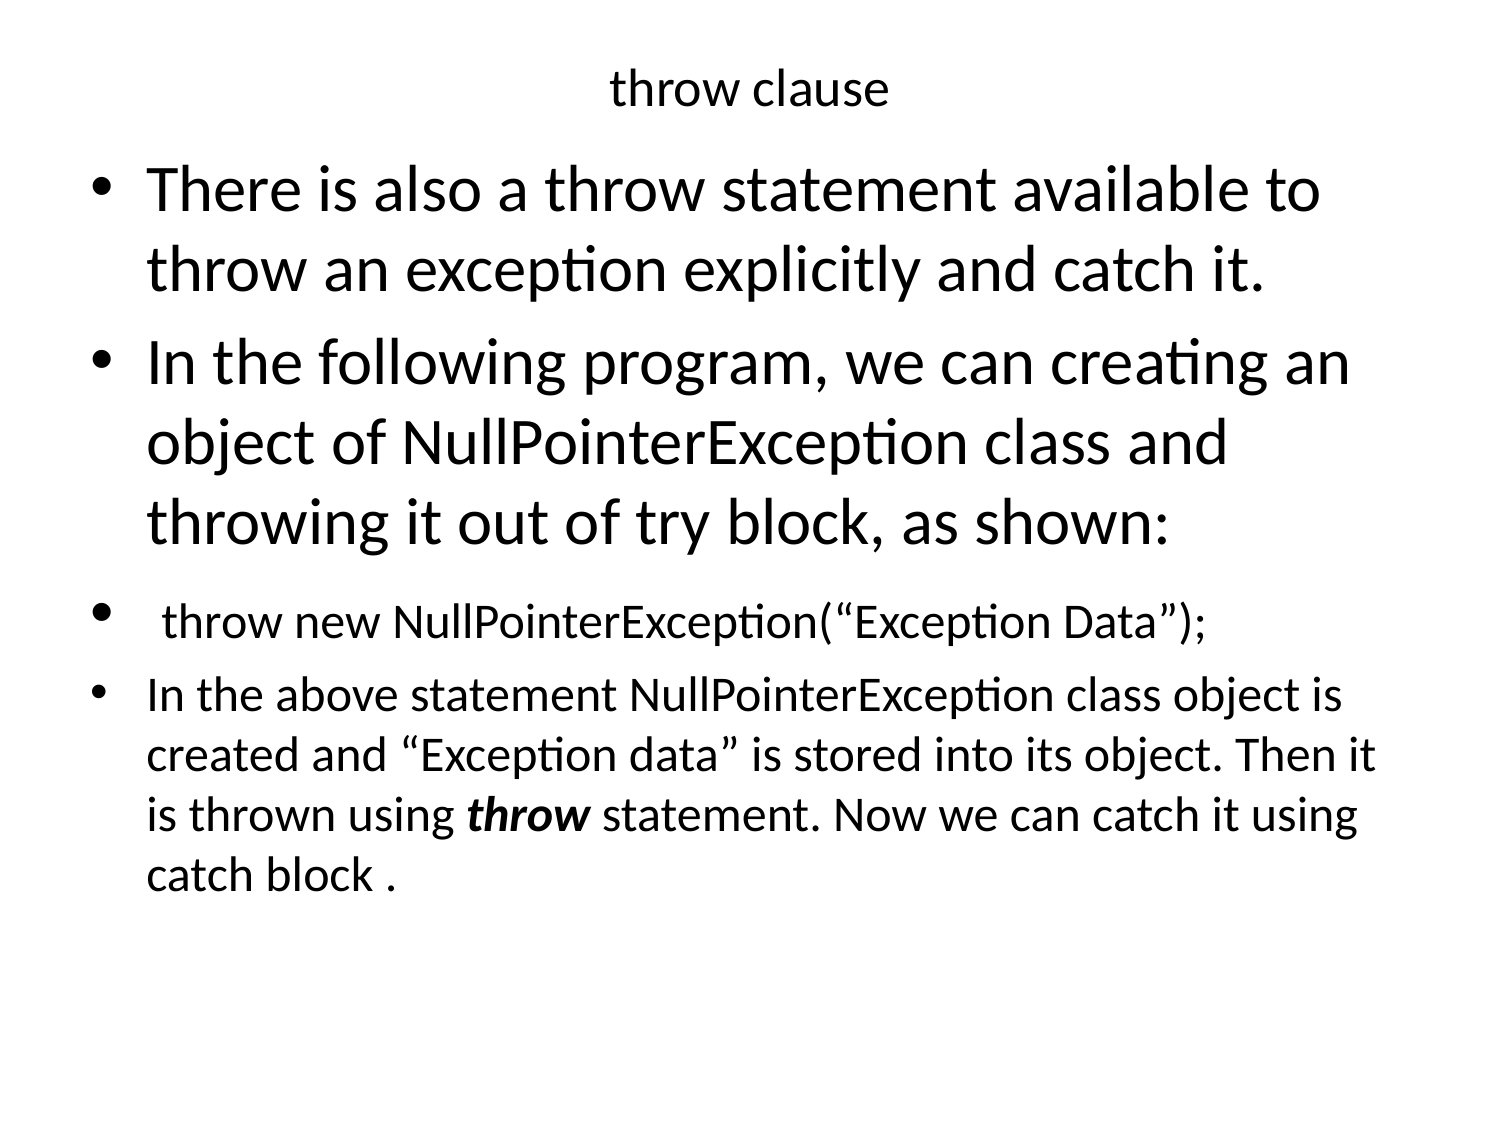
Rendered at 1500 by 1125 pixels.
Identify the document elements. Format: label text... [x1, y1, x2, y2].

list There is also a throw statement available to throw an exception explicitly and catch it. In the following program, we can creating an object of NullPointerException class and throwing it out of try block, as shown: throw new NullPointerException(“Exception Data”); In the above statement NullPointerException class object is created and “Exception data” is stored into its object. Then it is thrown using throw statement. Now we can catch it using catch block . [75, 137, 1425, 1005]
title throw clause [75, 45, 1425, 125]
